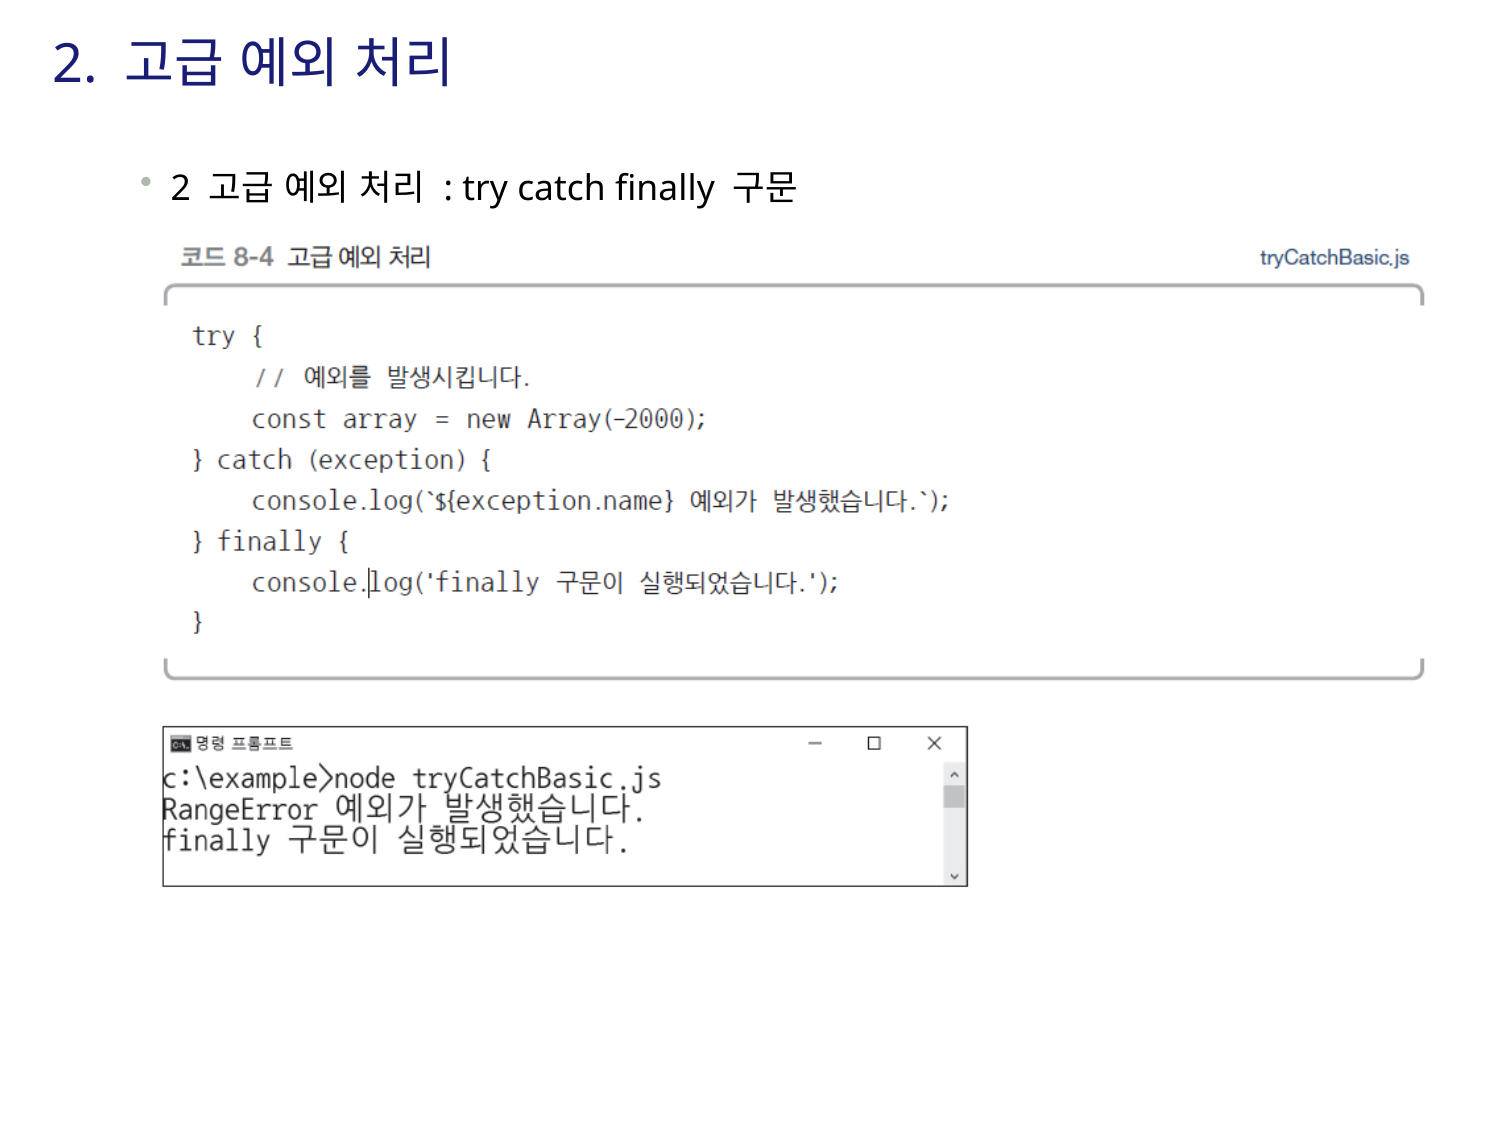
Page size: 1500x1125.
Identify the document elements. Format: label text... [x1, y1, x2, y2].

picture [160, 241, 1428, 892]
title 2. 고급 예외 처리 [37, 13, 1278, 109]
list 2 고급 예외 처리 : try catch finally 구문 [37, 152, 1463, 1091]
